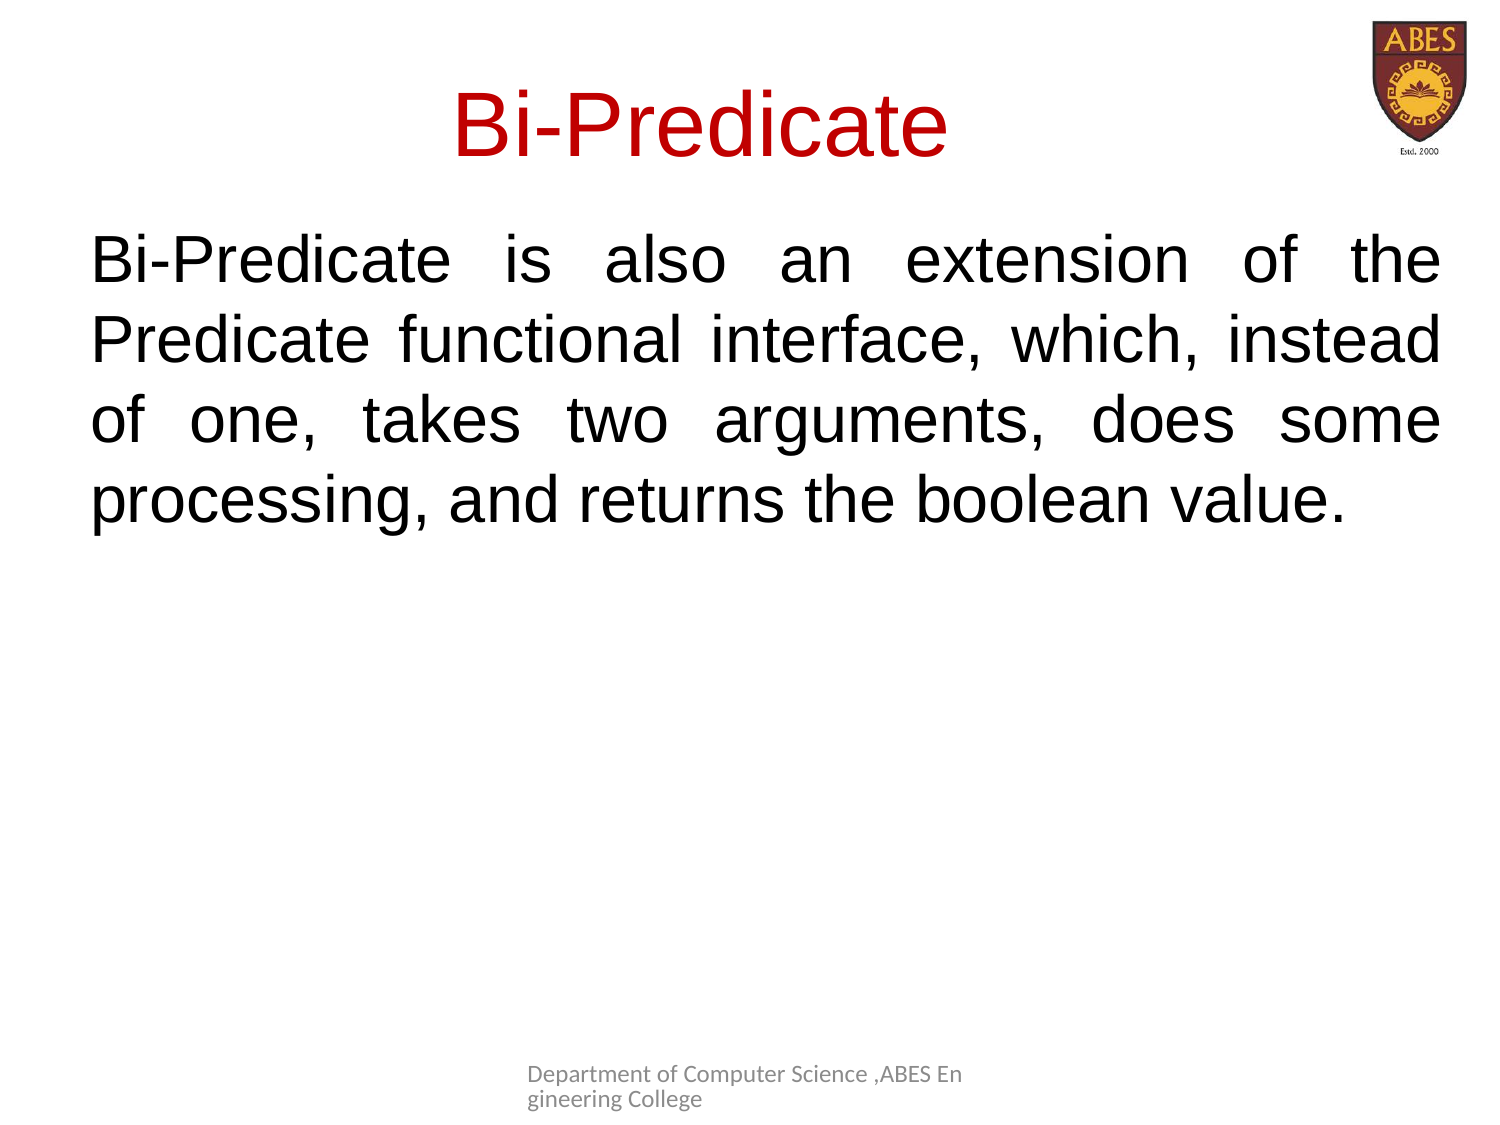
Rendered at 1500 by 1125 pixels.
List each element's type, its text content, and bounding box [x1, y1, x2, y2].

picture [1352, 10, 1487, 160]
list Bi-Predicate is also an extension of the Predicate functional interface, which, instead of one, takes two arguments, does some processing, and returns the boolean value. [75, 208, 1459, 1106]
footer Department of Computer Science ,ABES Engineering College [512, 1042, 988, 1103]
title Bi-Predicate [75, 45, 1329, 194]
